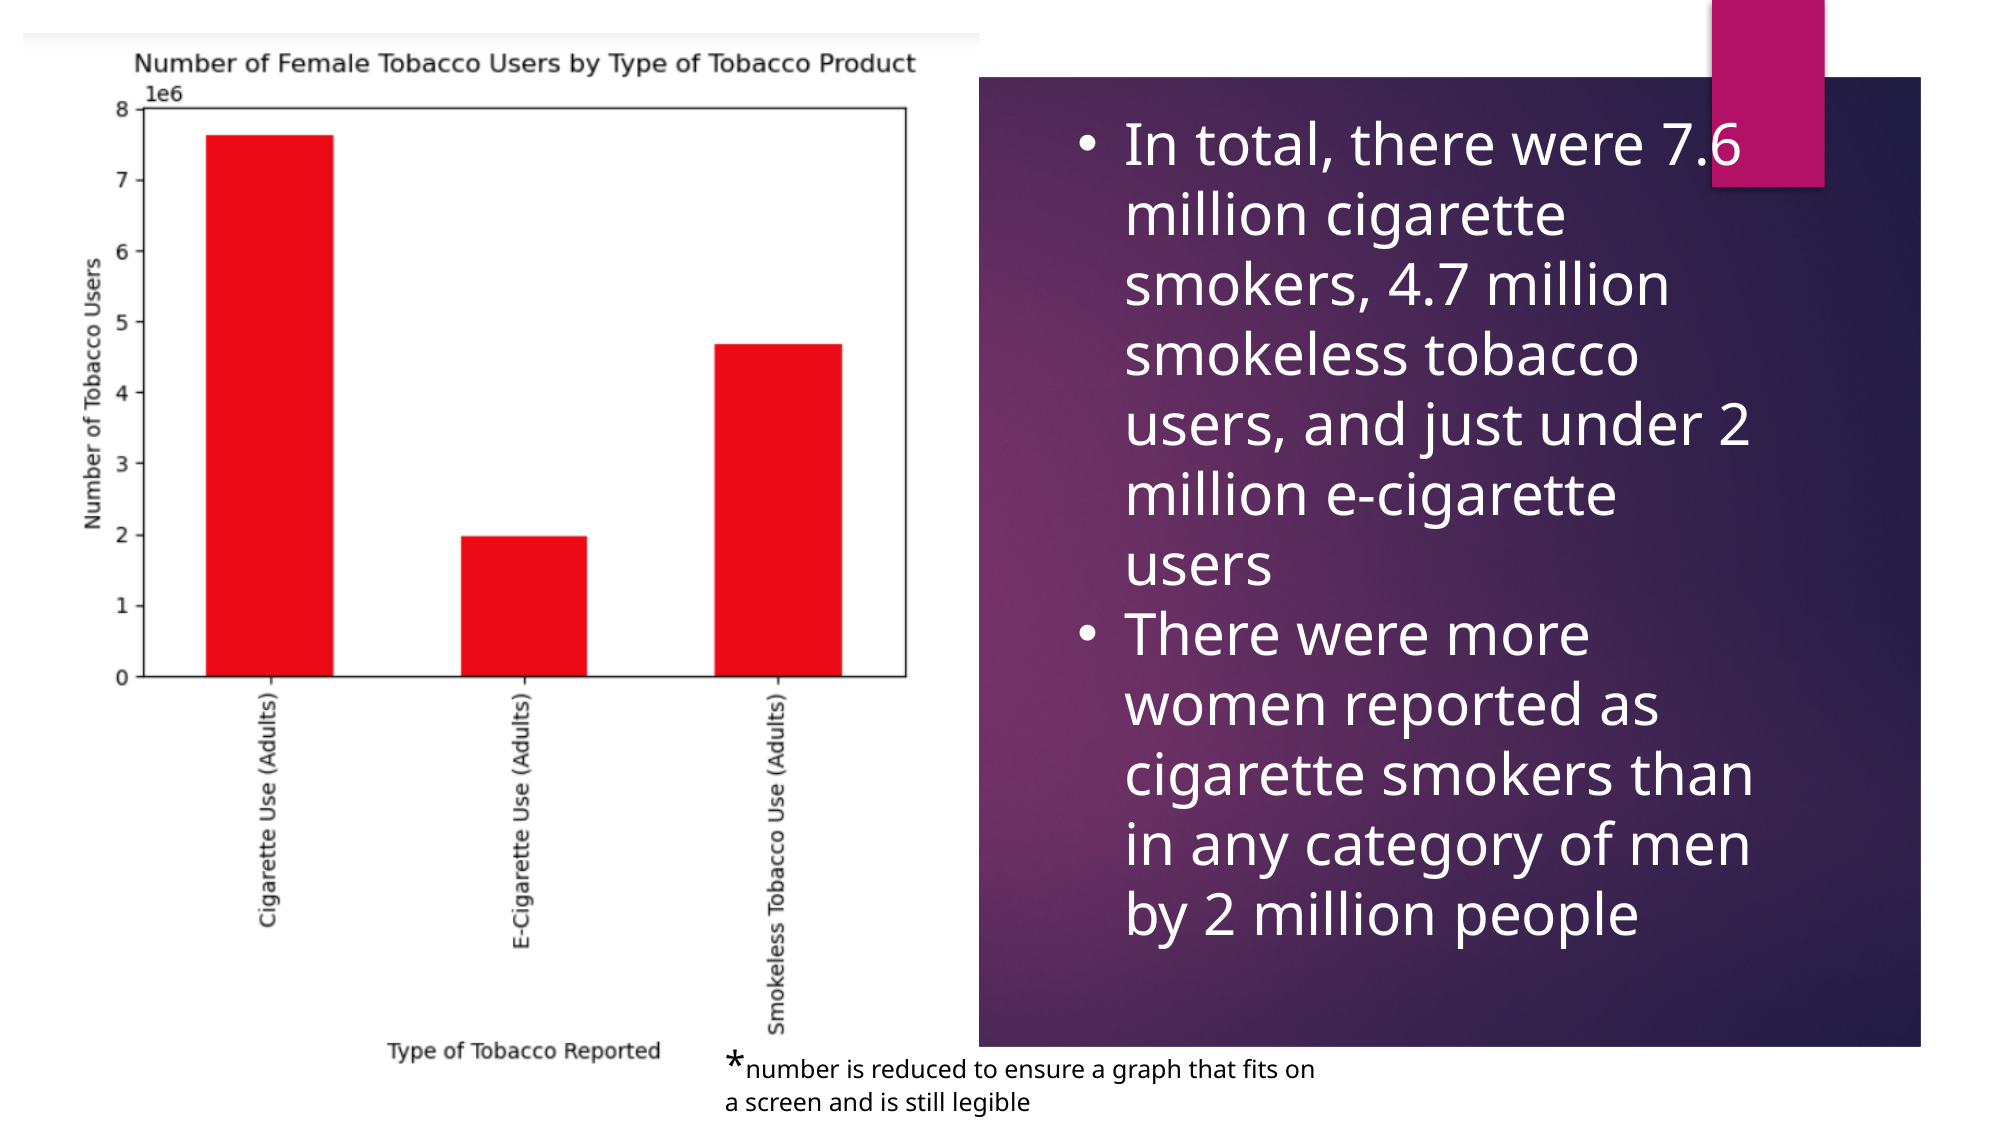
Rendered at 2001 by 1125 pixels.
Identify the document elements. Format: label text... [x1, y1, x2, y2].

text_box In total, there were 7.6 million cigarette smokers, 4.7 million smokeless tobacco users, and just under 2 million e-cigarette users There were more women reported as cigarette smokers than in any category of men by 2 million people [1062, 100, 1792, 1000]
text_box *number is reduced to ensure a graph that fits on a screen and is still legible [710, 1034, 1333, 1124]
picture [22, 32, 979, 1092]
